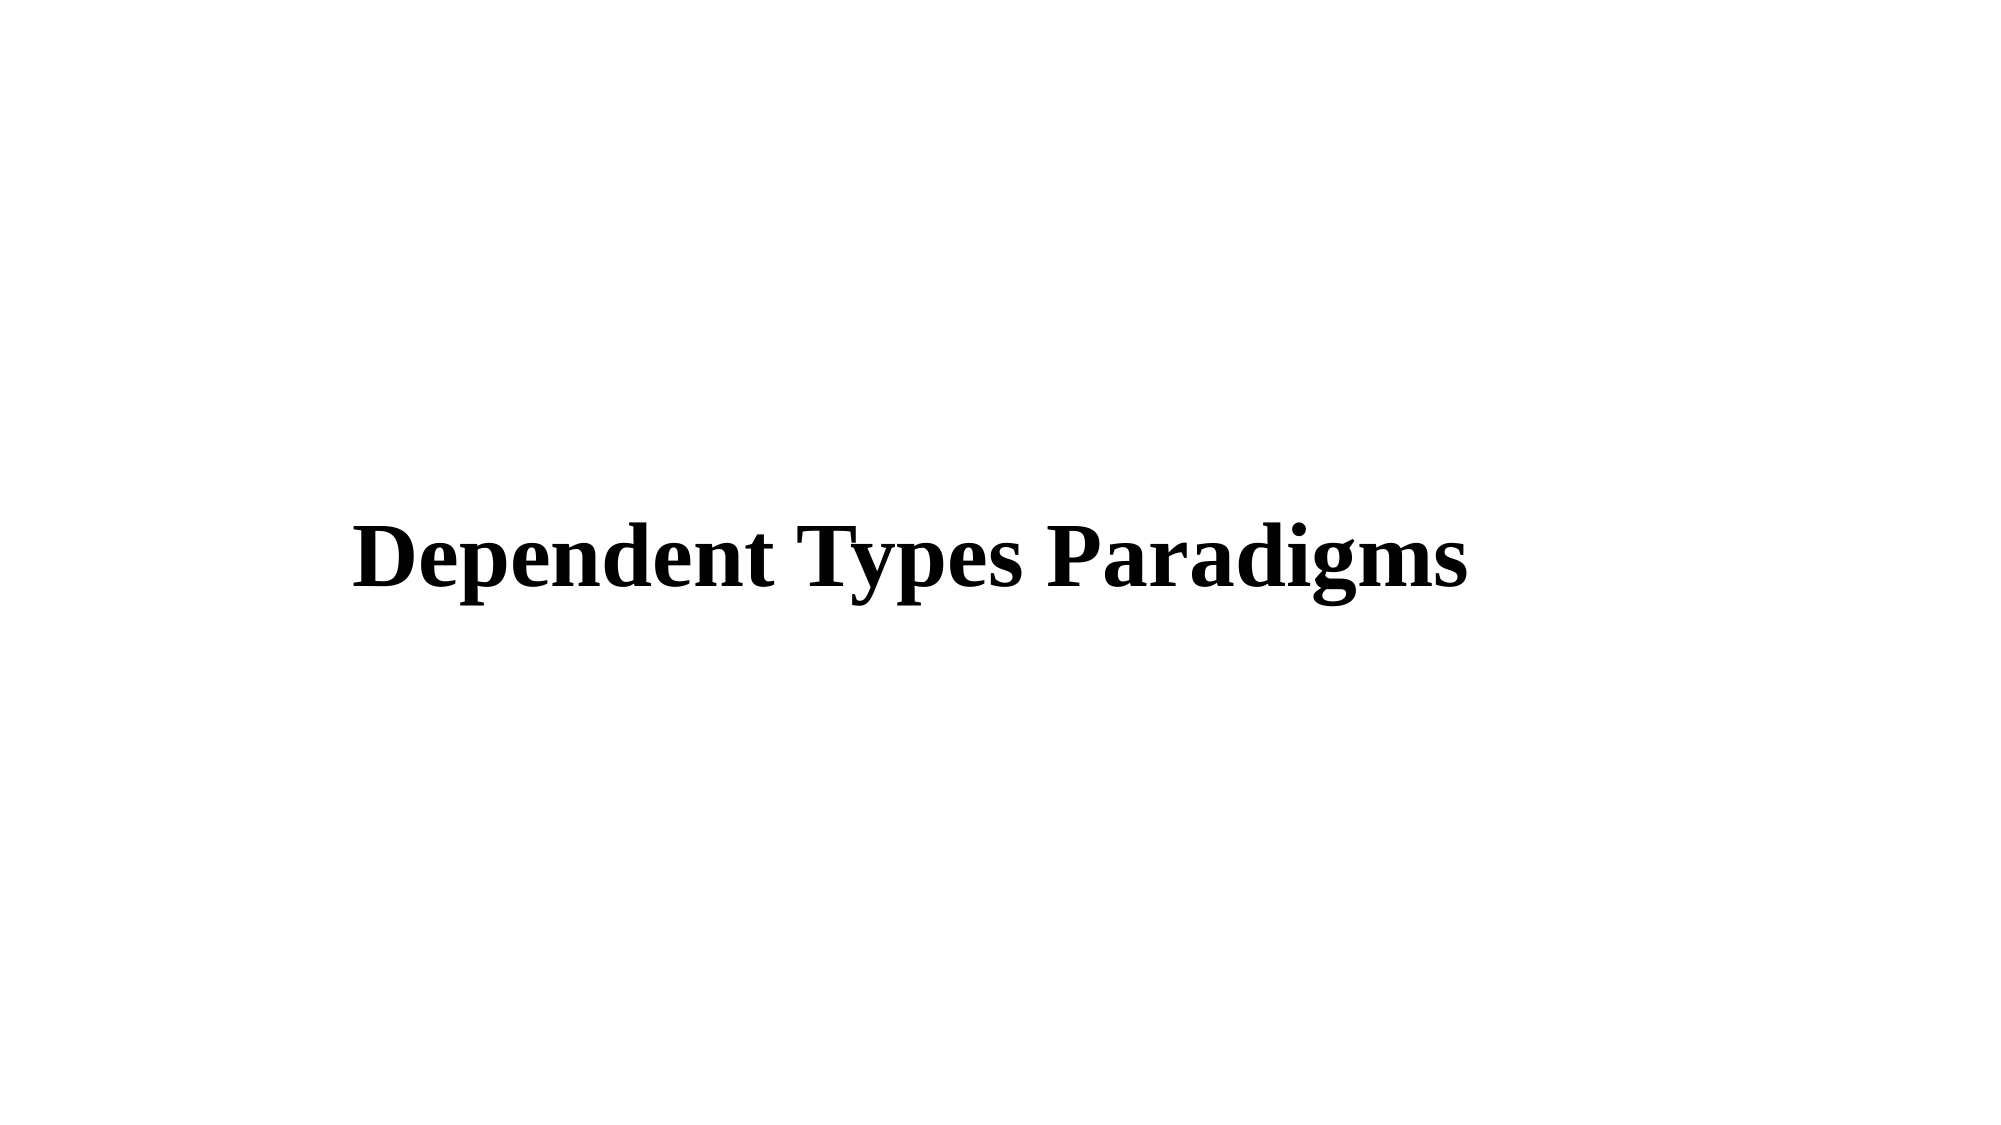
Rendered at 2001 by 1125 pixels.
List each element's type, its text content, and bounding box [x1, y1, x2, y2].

title Dependent Types Paradigms [337, 462, 1688, 650]
